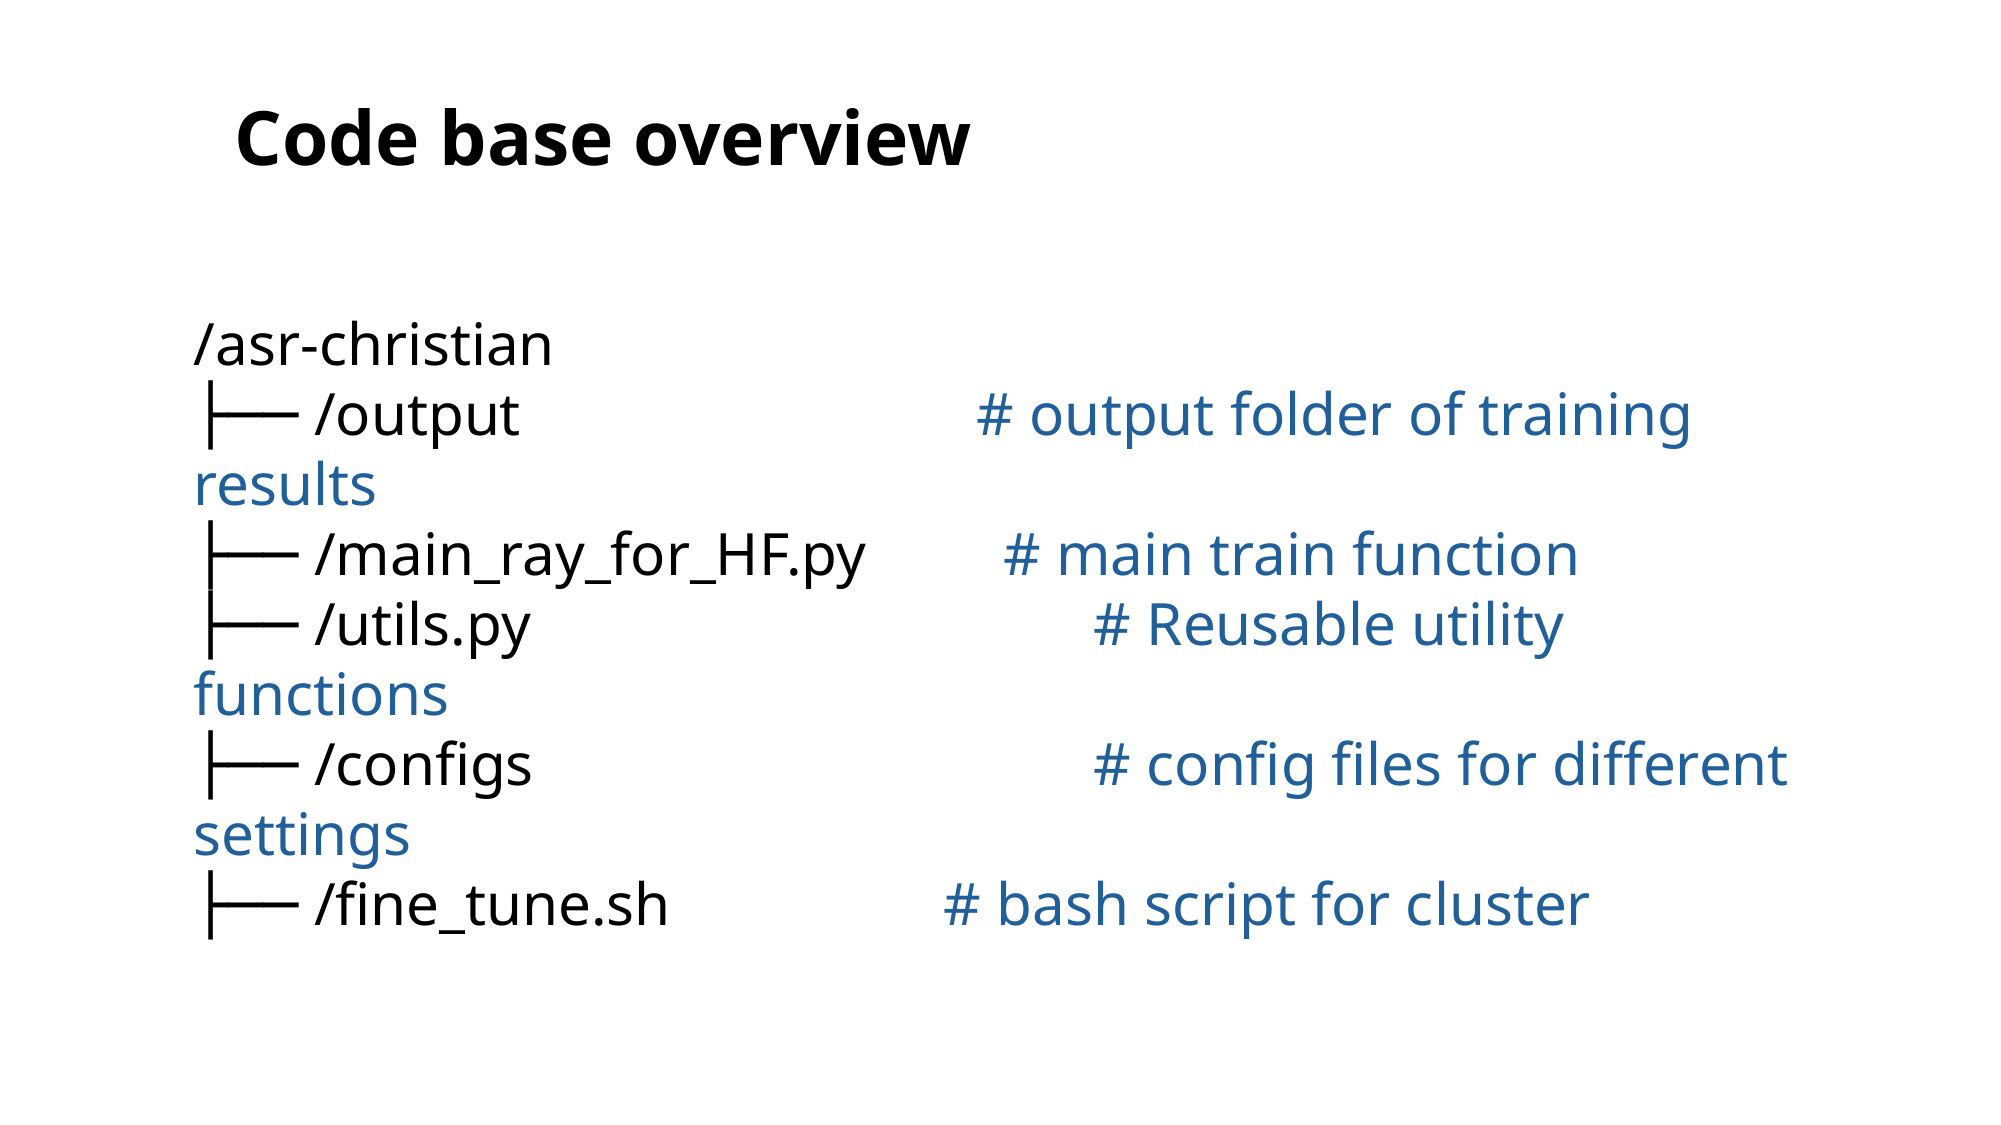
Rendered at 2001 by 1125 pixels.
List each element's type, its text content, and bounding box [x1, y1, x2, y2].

text_box /asr-christian ├── /output # output folder of training results ├── /main_ray_for_HF.py # main train function ├── /utils.py # Reusable utility functions ├── /configs # config files for different settings ├── /fine_tune.sh # bash script for cluster [179, 299, 1821, 1085]
text_box Code base overview [219, 83, 1000, 188]
